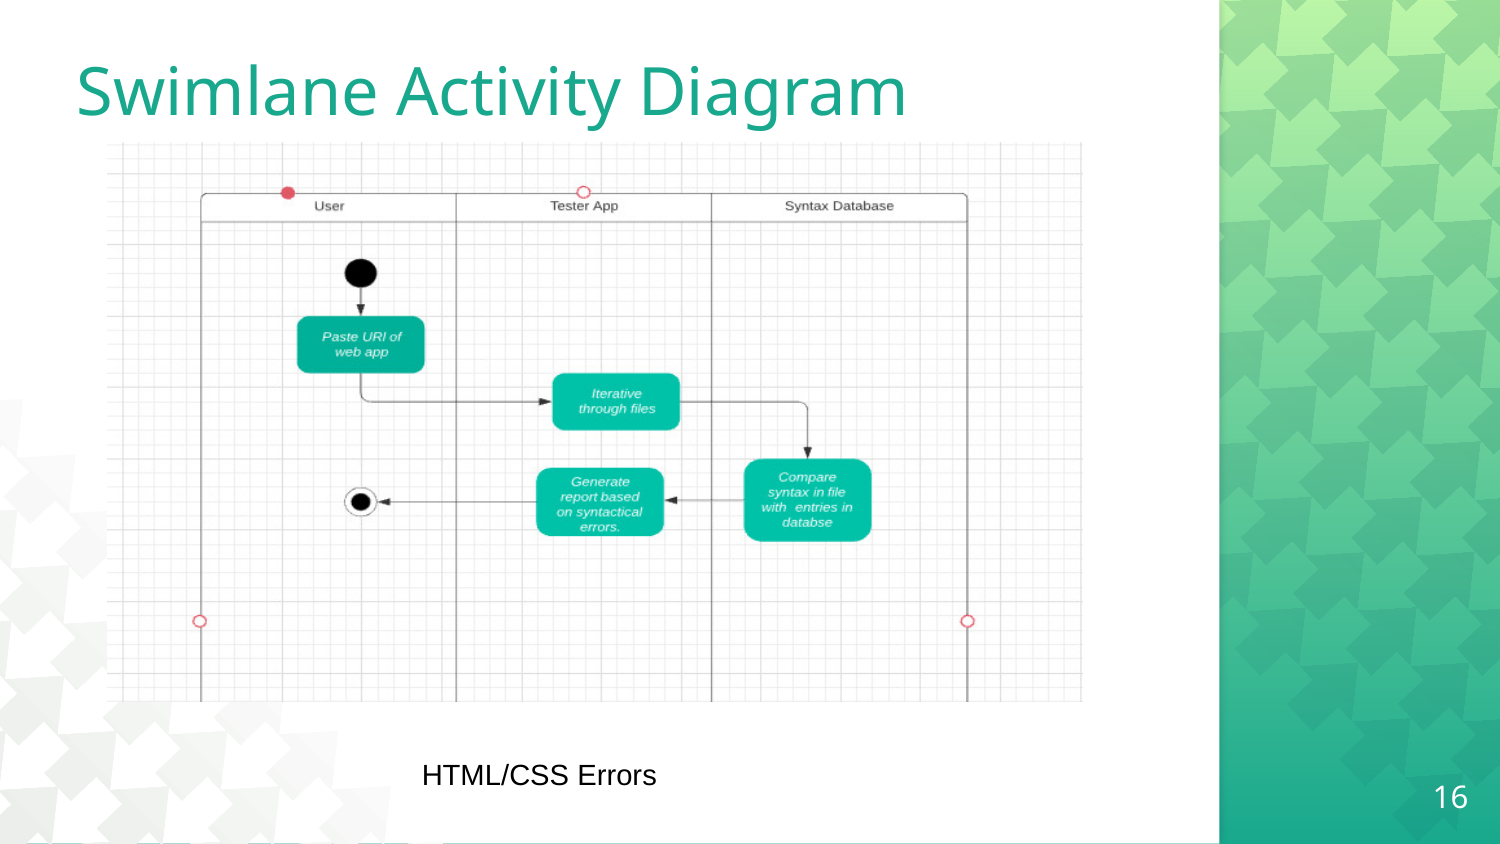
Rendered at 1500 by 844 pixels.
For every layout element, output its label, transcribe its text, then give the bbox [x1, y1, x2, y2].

title Swimlane Activity Diagram [76, 58, 1083, 130]
text_box HTML/CSS Errors [407, 748, 884, 799]
slide_number 16 [1378, 766, 1469, 832]
picture [106, 141, 1083, 702]
